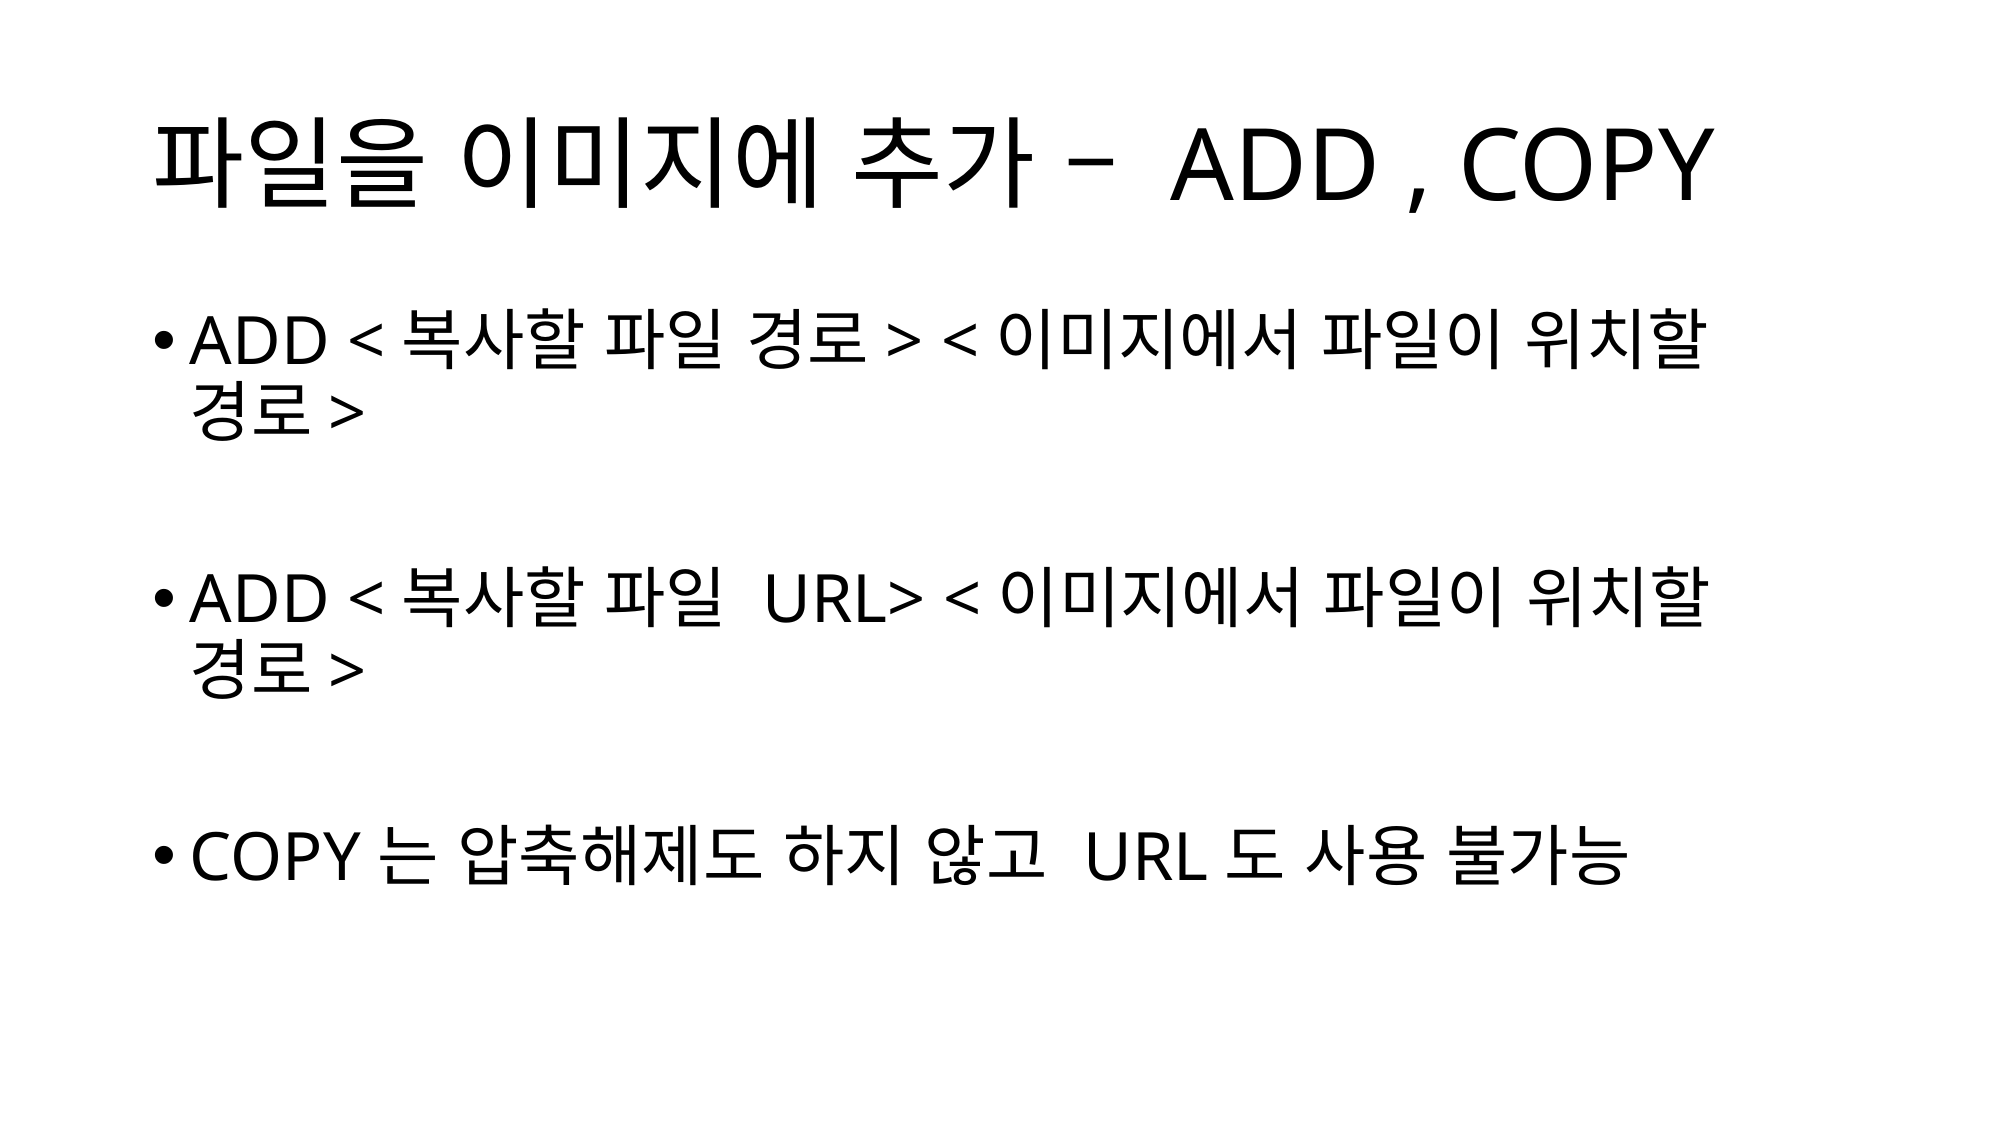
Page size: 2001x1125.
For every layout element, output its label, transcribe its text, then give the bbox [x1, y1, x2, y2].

title 파일을 이미지에 추가 – ADD , COPY [137, 59, 1863, 278]
list ADD <복사할 파일 경로> <이미지에서 파일이 위치할 경로> ADD <복사할 파일 URL> <이미지에서 파일이 위치할 경로> COPY는 압축해제도 하지 않고 URL도 사용 불가능 [137, 299, 1863, 1014]
